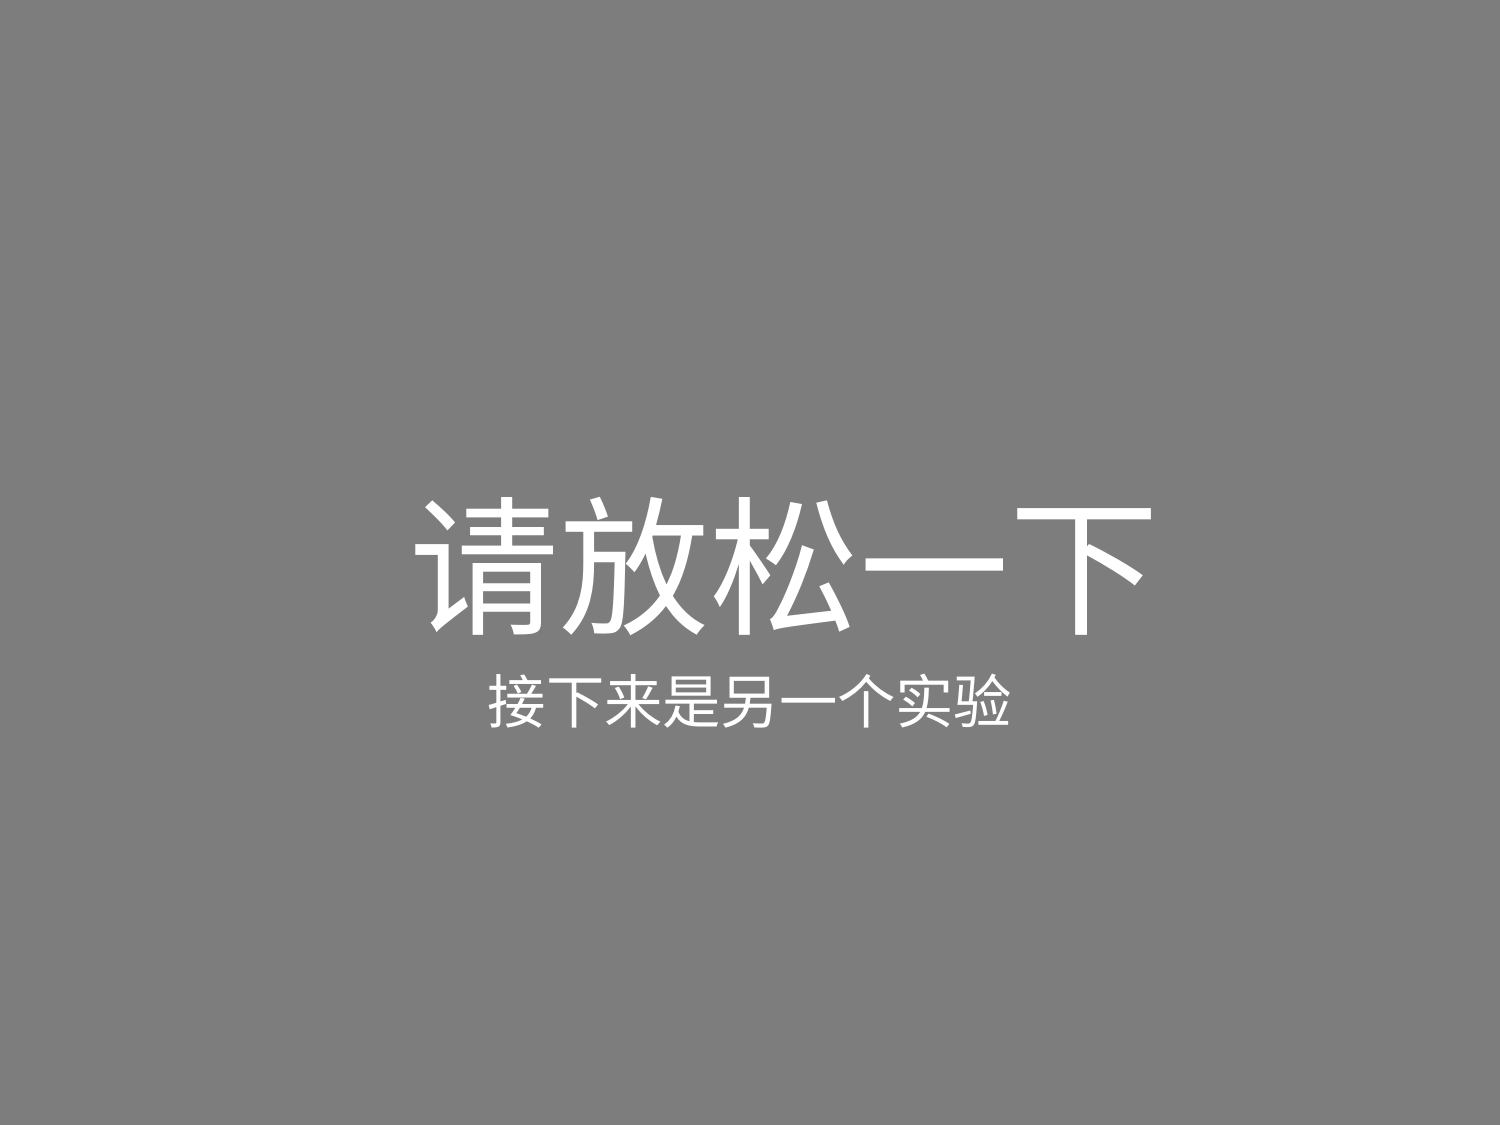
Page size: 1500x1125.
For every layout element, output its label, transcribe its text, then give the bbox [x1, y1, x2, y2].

list 请放松一下 接下来是另一个实验 [75, 262, 1425, 1005]
